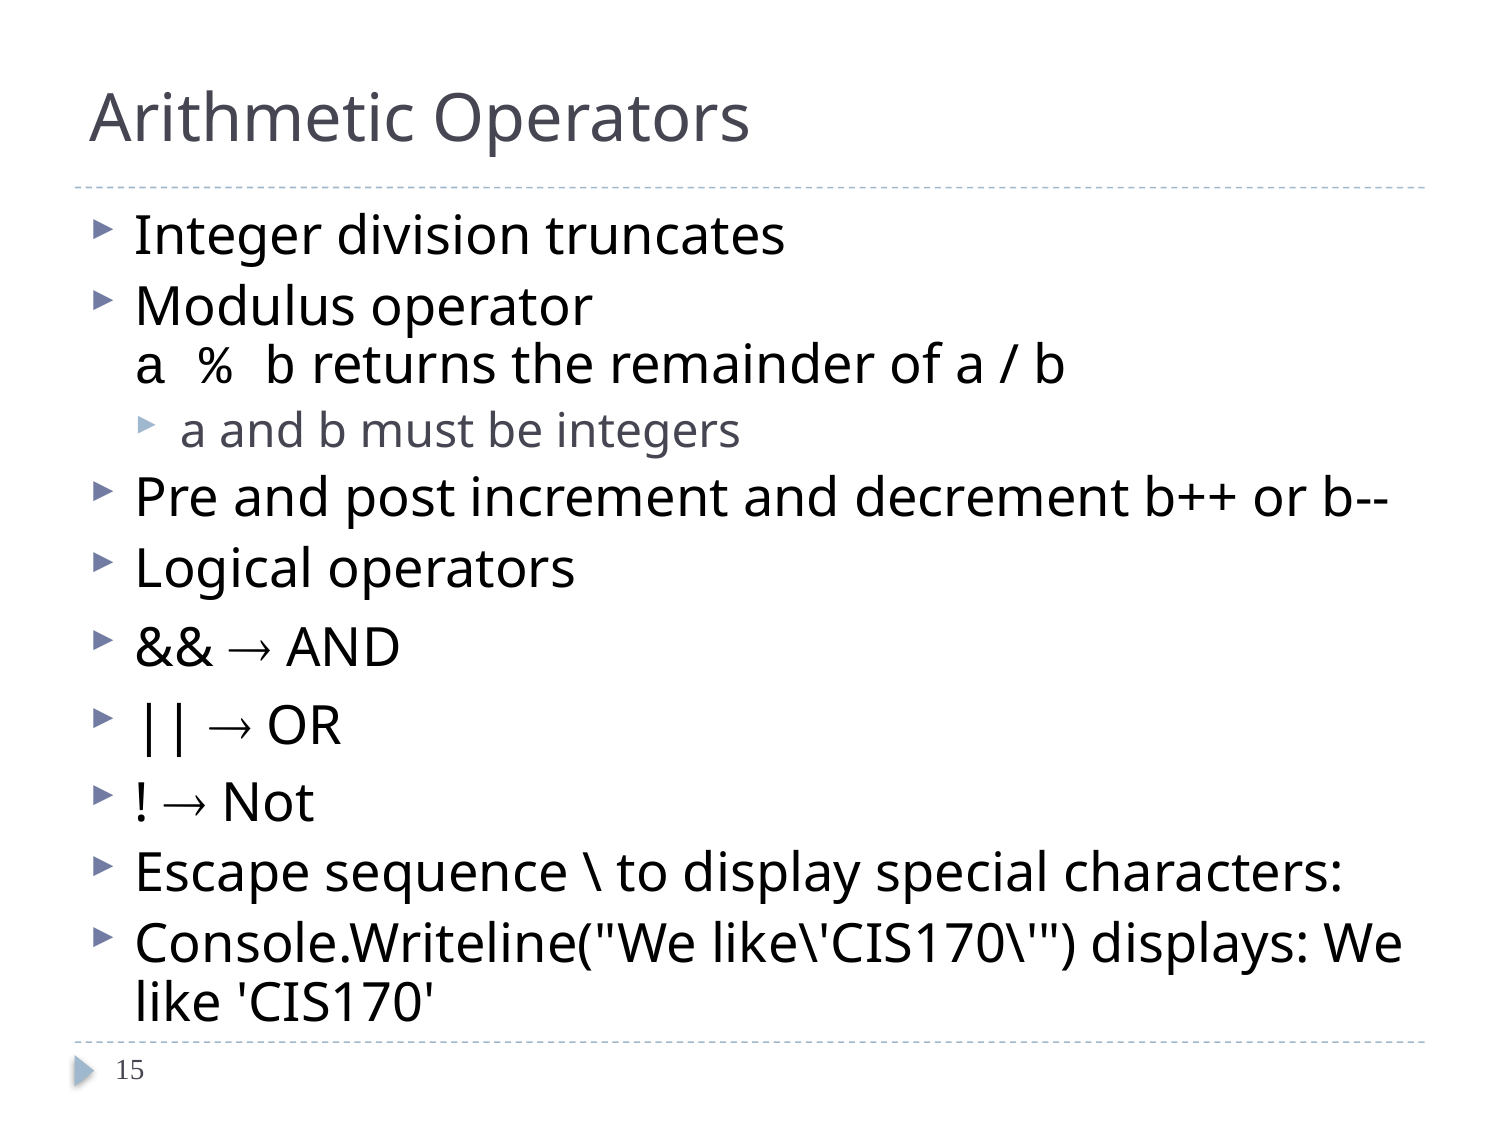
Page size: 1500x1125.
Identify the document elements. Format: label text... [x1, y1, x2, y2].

slide_number 15 [100, 1050, 426, 1103]
title Arithmetic Operators [75, 0, 1425, 163]
list Integer division truncates Modulus operator a % b returns the remainder of a / b a and b must be integers Pre and post increment and decrement b++ or b-- Logical operators &&  AND ||  OR !  Not Escape sequence \ to display special characters: Console.Writeline("We like\'CIS170\'") displays: We like 'CIS170' [75, 200, 1438, 1050]
